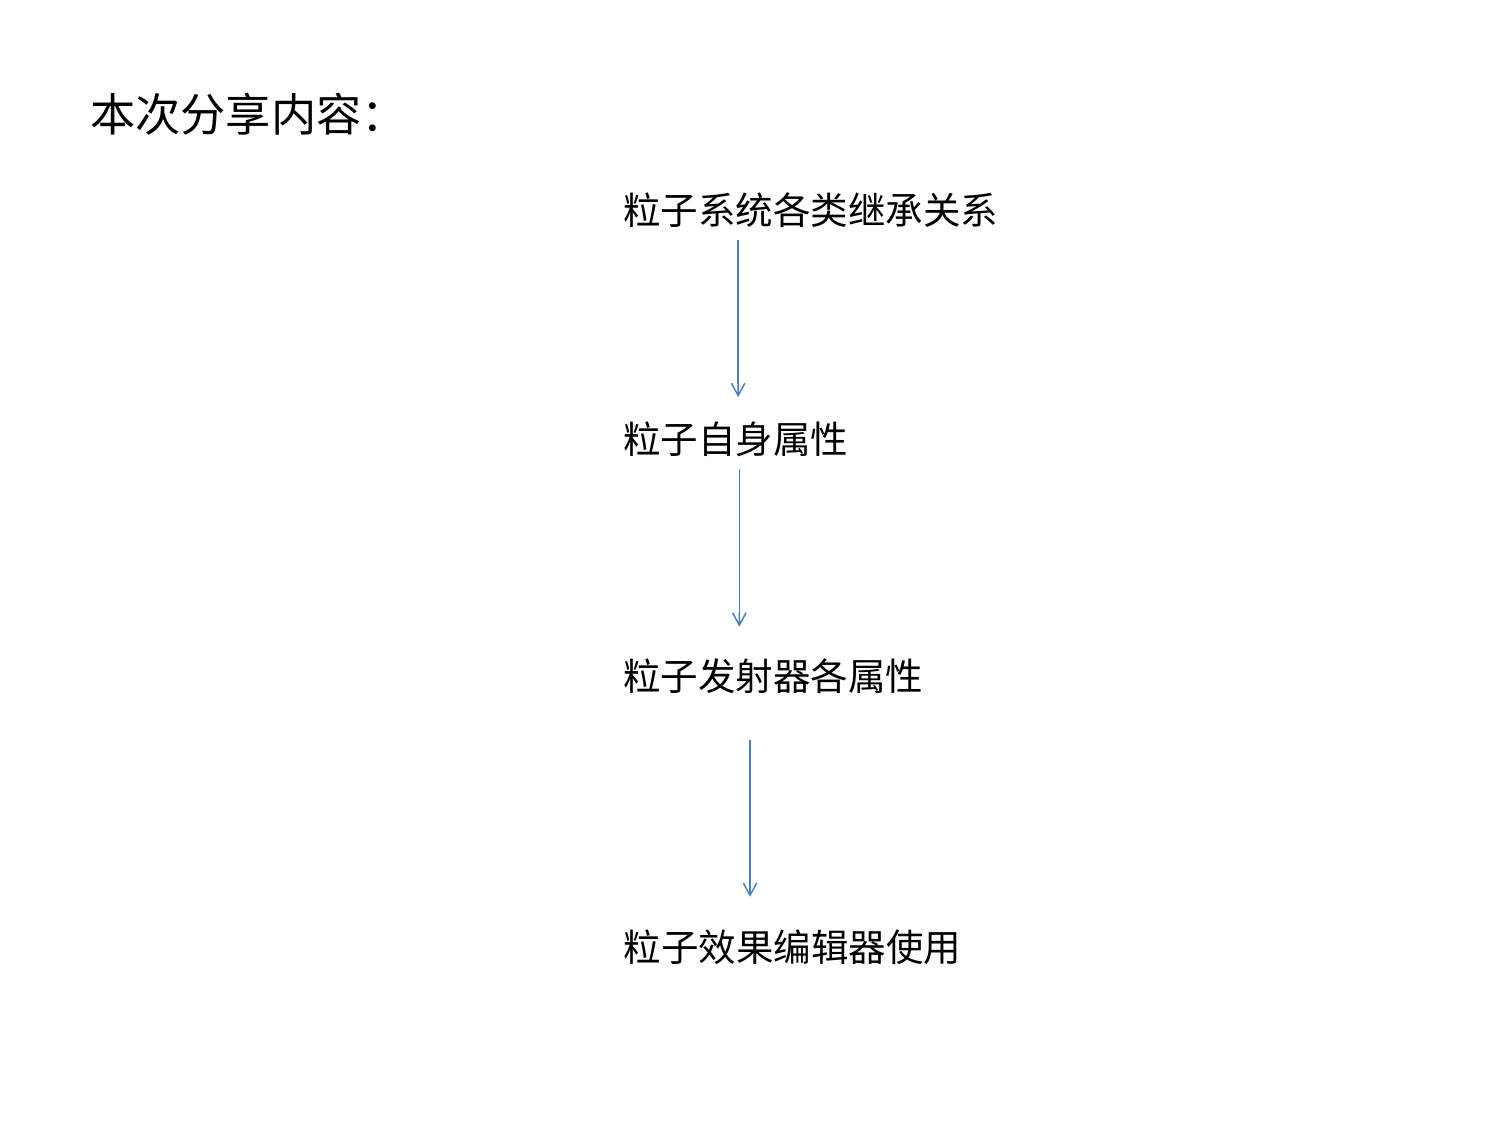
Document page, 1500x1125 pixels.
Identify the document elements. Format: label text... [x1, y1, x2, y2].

text_box 粒子发射器各属性 [608, 645, 1034, 705]
list 本次分享内容： [75, 78, 502, 149]
text_box 粒子自身属性 [608, 408, 1034, 469]
text_box 粒子系统各类继承关系 [608, 179, 1034, 239]
text_box 粒子效果编辑器使用 [609, 916, 1035, 977]
